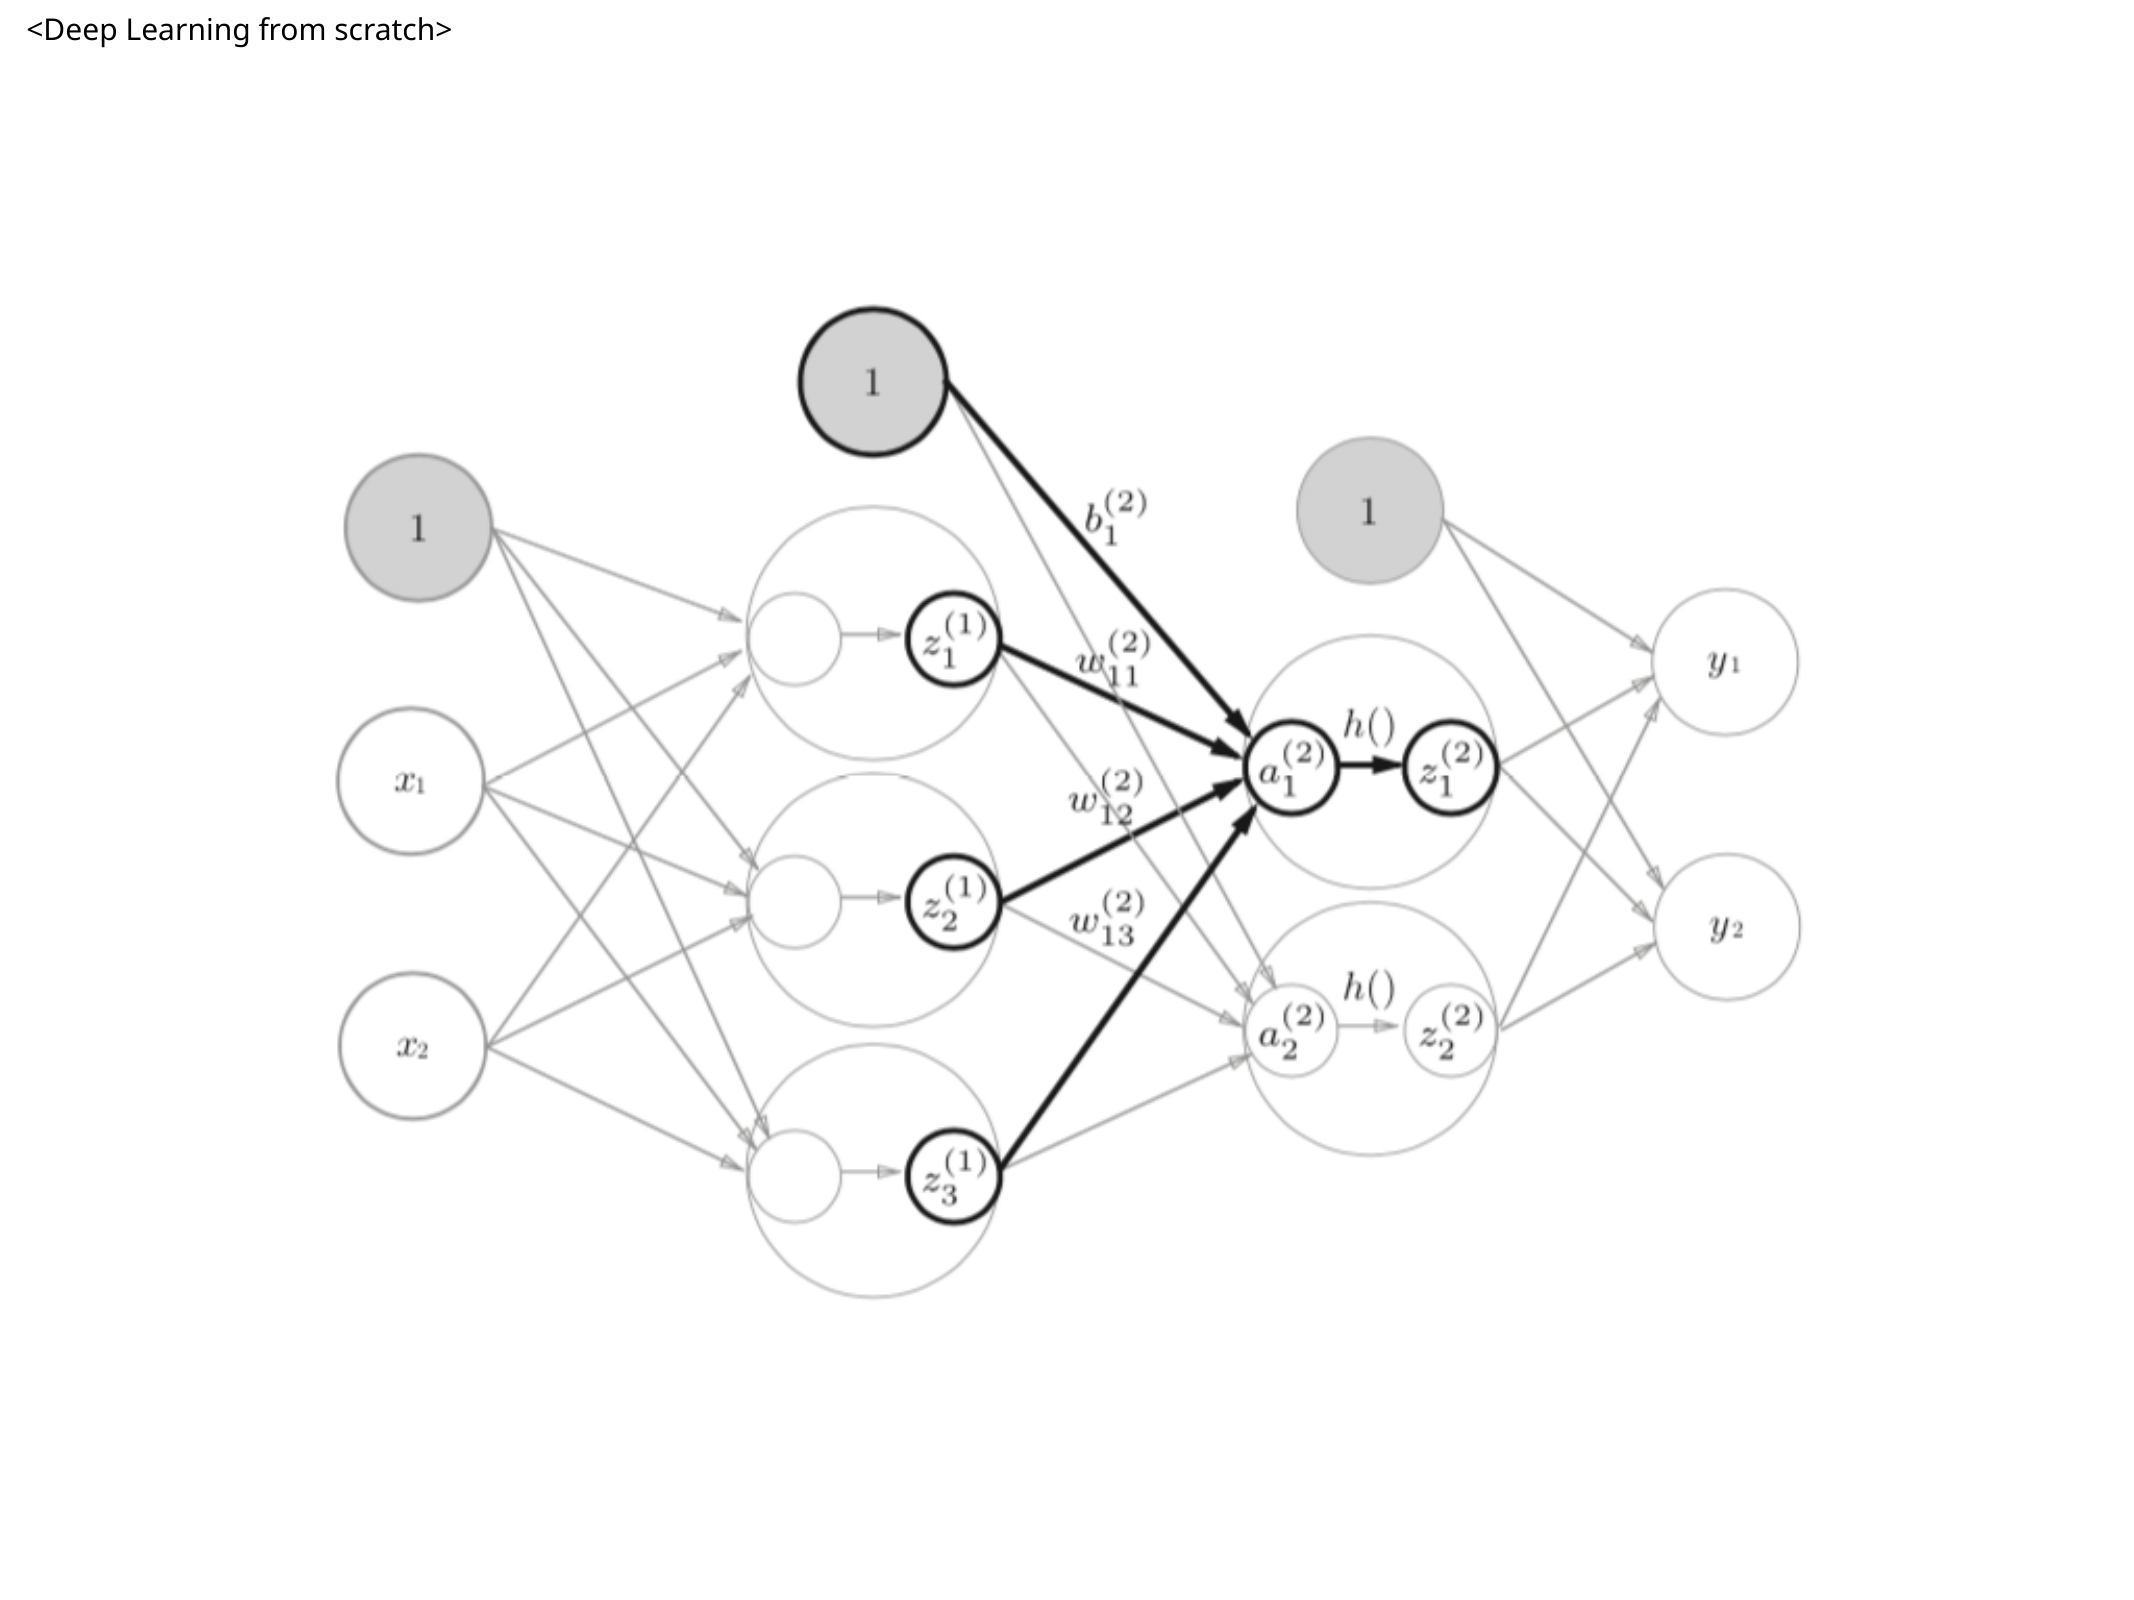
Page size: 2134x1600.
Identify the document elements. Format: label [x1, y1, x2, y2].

picture [311, 282, 1822, 1316]
